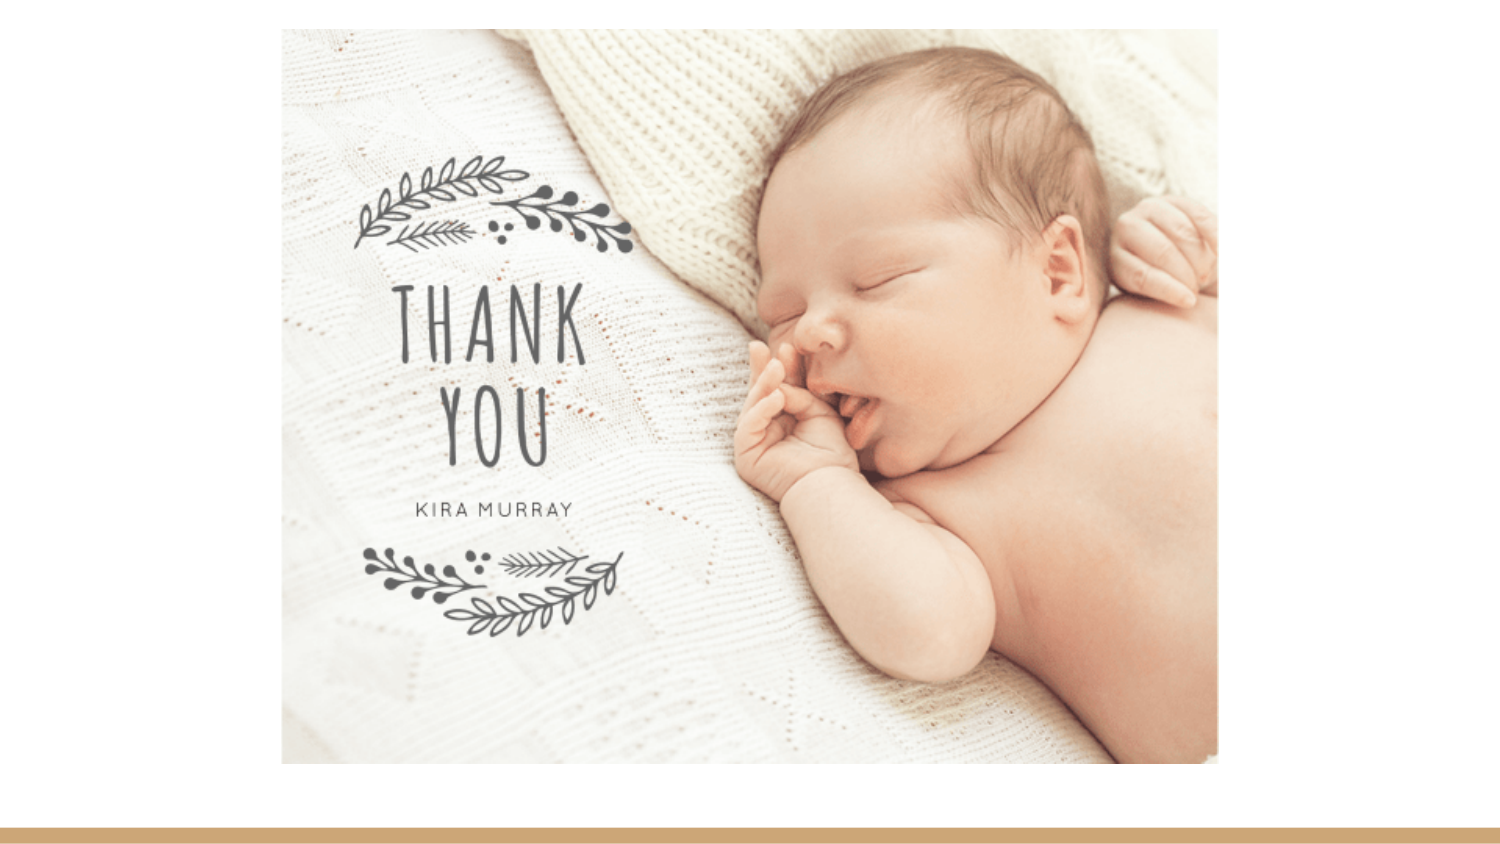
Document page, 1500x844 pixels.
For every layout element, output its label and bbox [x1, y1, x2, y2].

picture [281, 29, 1219, 765]
